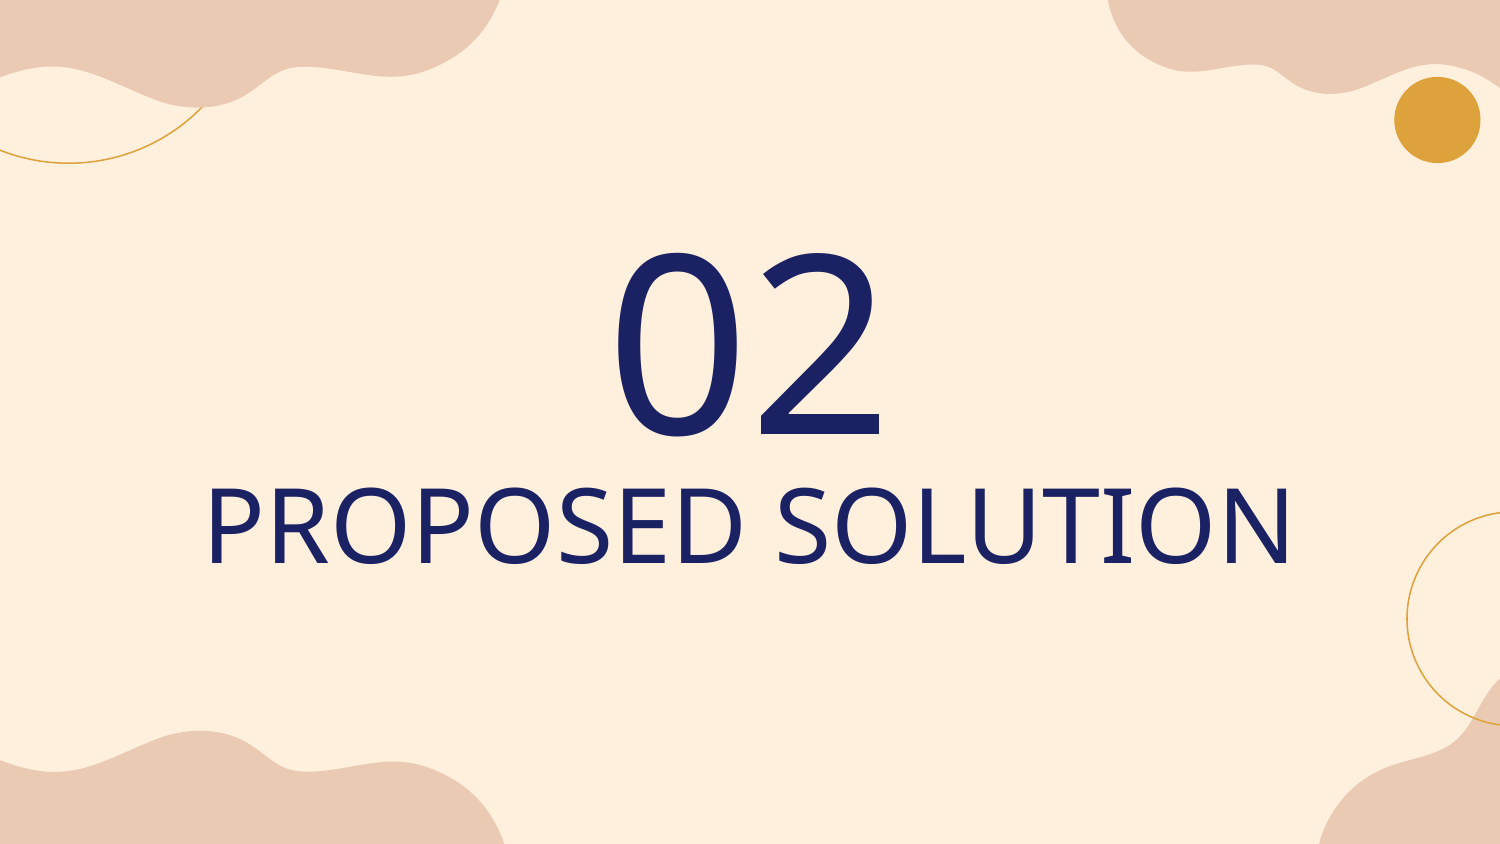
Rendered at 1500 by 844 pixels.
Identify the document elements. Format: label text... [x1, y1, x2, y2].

title PROPOSED SOLUTION [98, 443, 1402, 567]
title 02 [378, 169, 1122, 443]
